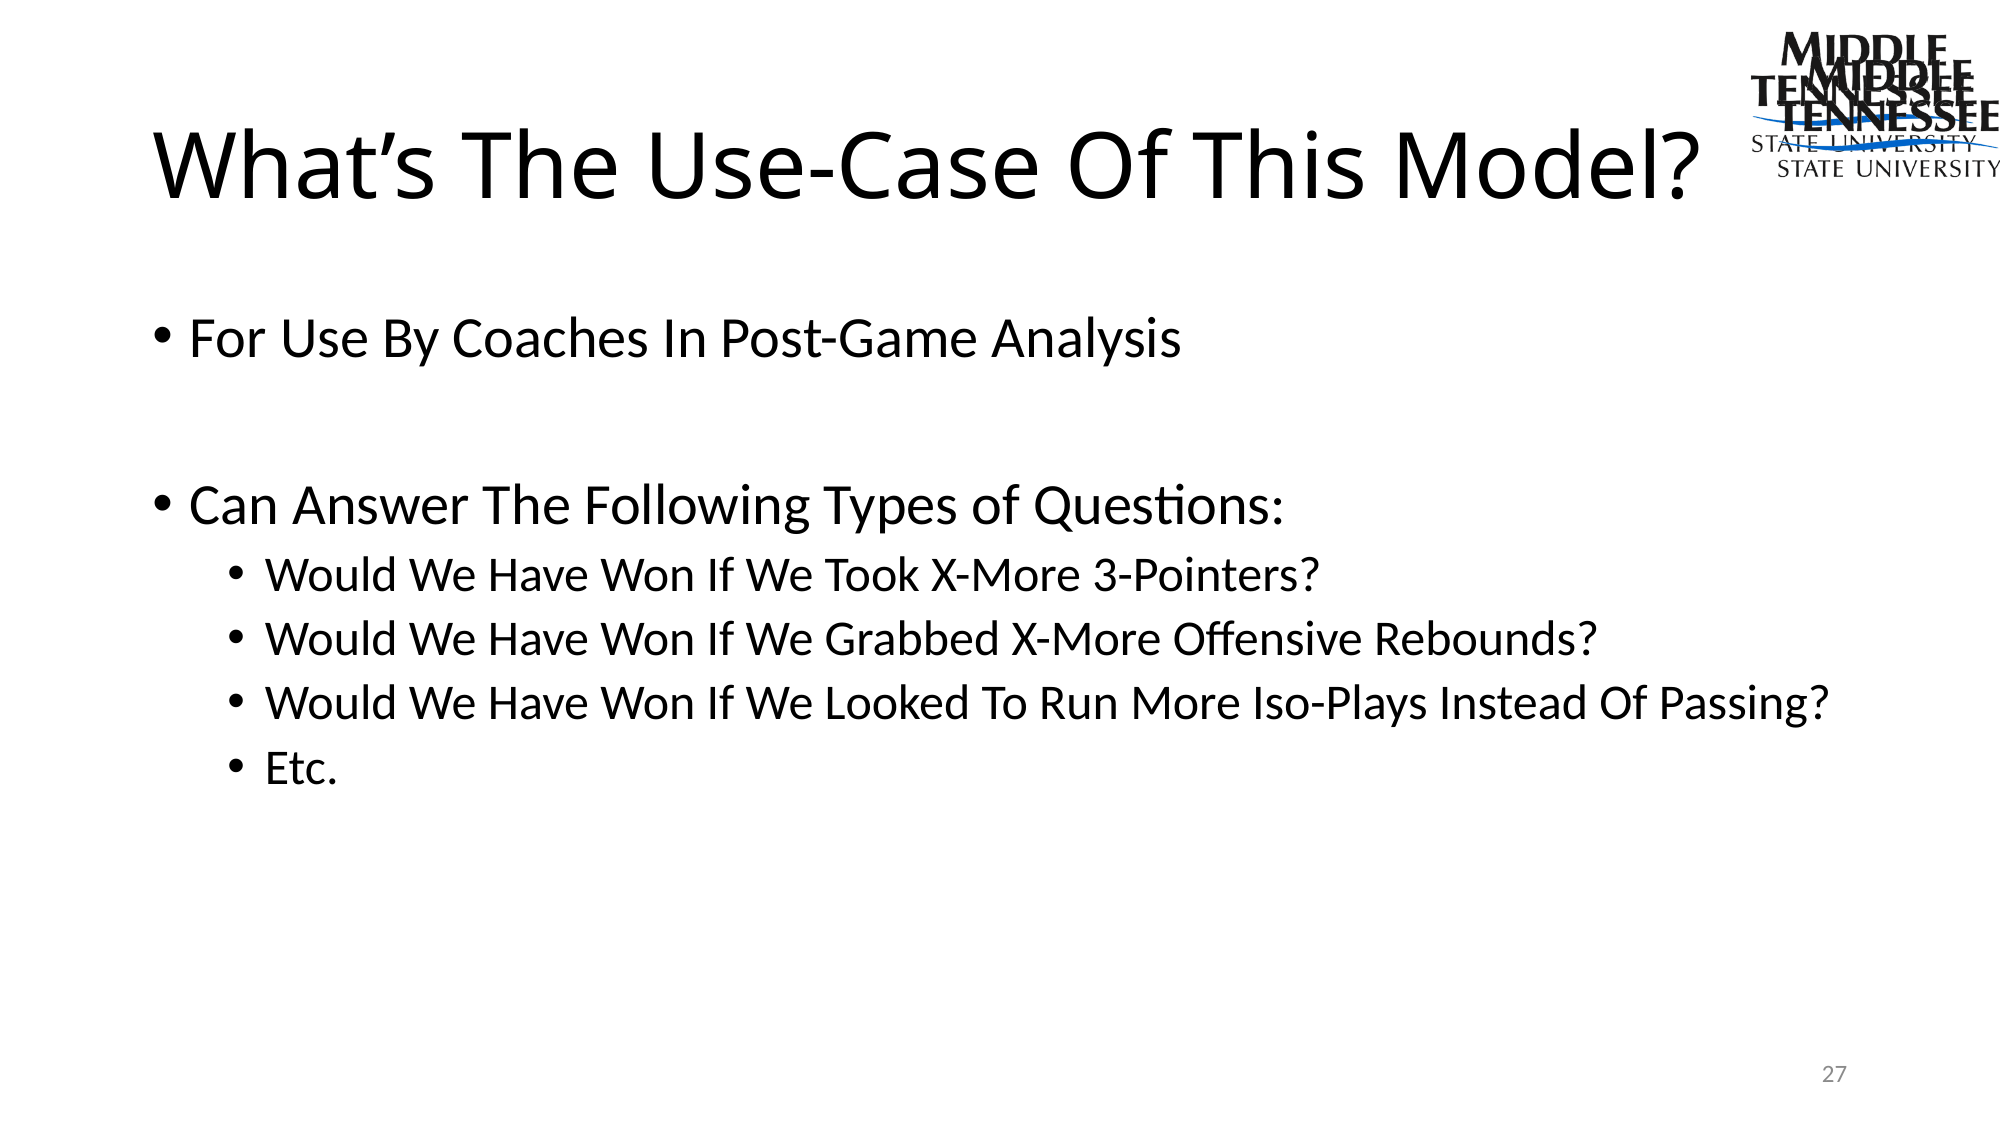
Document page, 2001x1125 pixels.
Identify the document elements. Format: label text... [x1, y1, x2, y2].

picture [1749, 30, 2000, 179]
title What’s The Use-Case Of This Model? [137, 59, 1863, 278]
slide_number 27 [1412, 1042, 1863, 1103]
list For Use By Coaches In Post-Game Analysis Can Answer The Following Types of Questions: Would We Have Won If We Took X-More 3-Pointers? Would We Have Won If We Grabbed X-More Offensive Rebounds? Would We Have Won If We Looked To Run More Iso-Plays Instead Of Passing? Etc. [137, 299, 1863, 1014]
